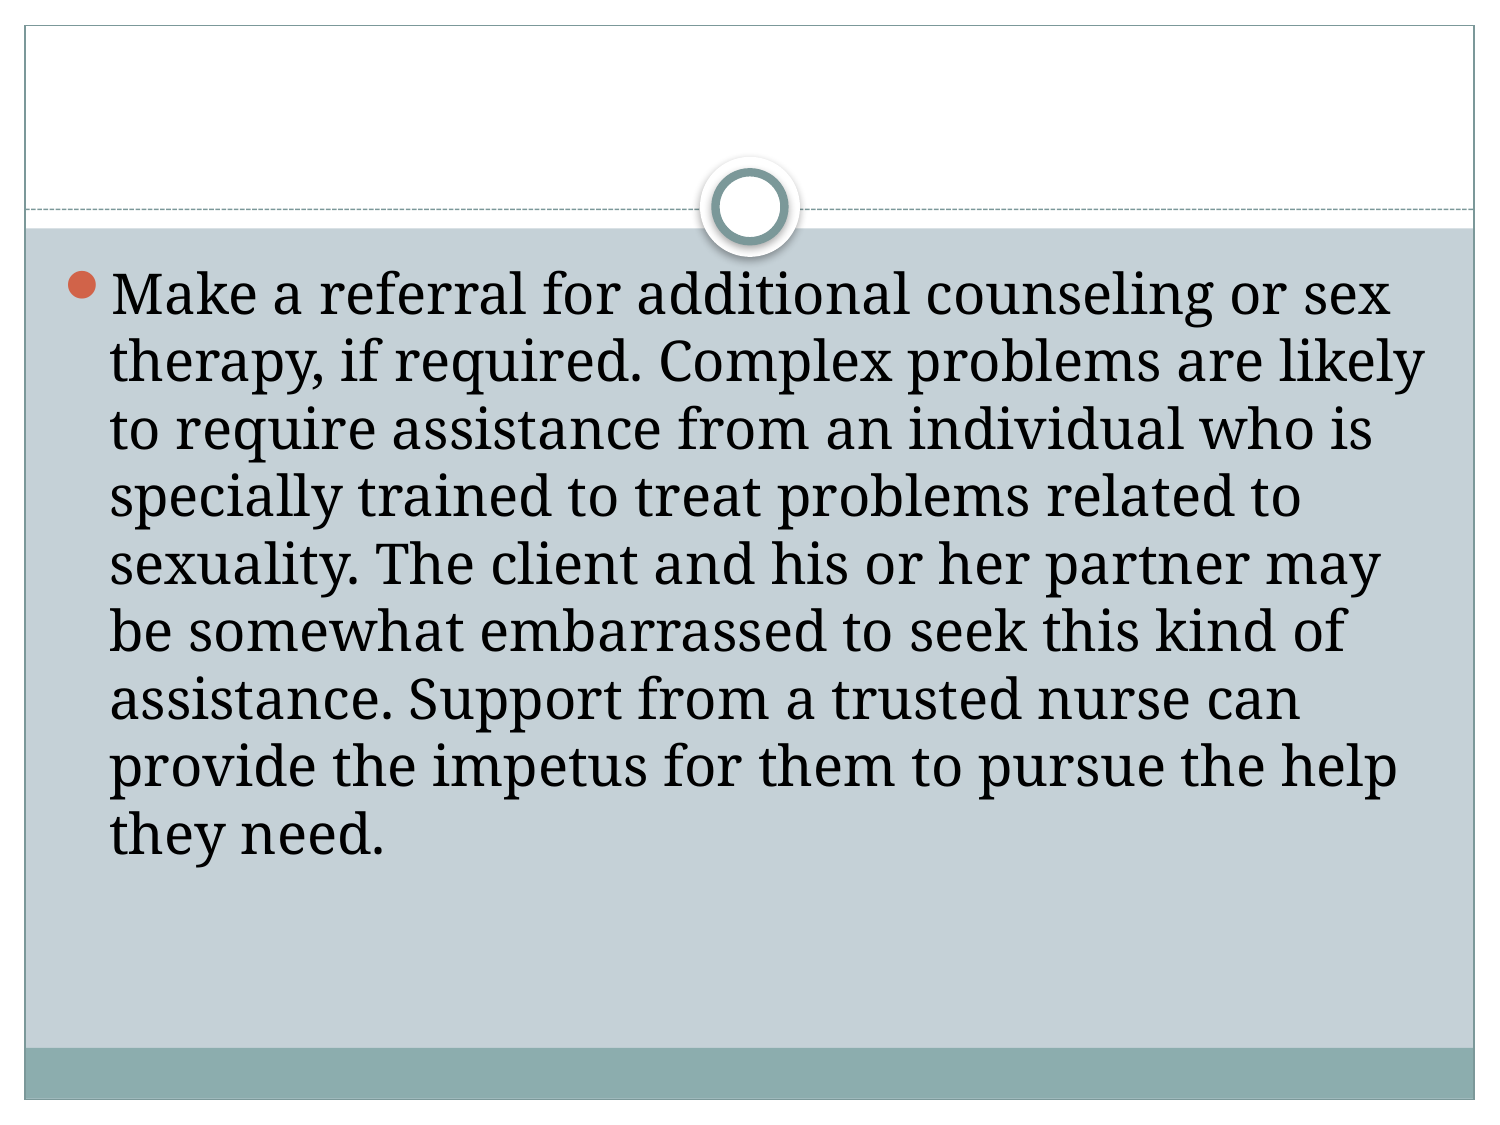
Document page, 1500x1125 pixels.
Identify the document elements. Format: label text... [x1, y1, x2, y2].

list Make a referral for additional counseling or sex therapy, if required. Complex problems are likely to require assistance from an individual who is specially trained to treat problems related to sexuality. The client and his or her partner may be somewhat embarrassed to seek this kind of assistance. Support from a trusted nurse can provide the impetus for them to pursue the help they need. [49, 250, 1445, 1001]
